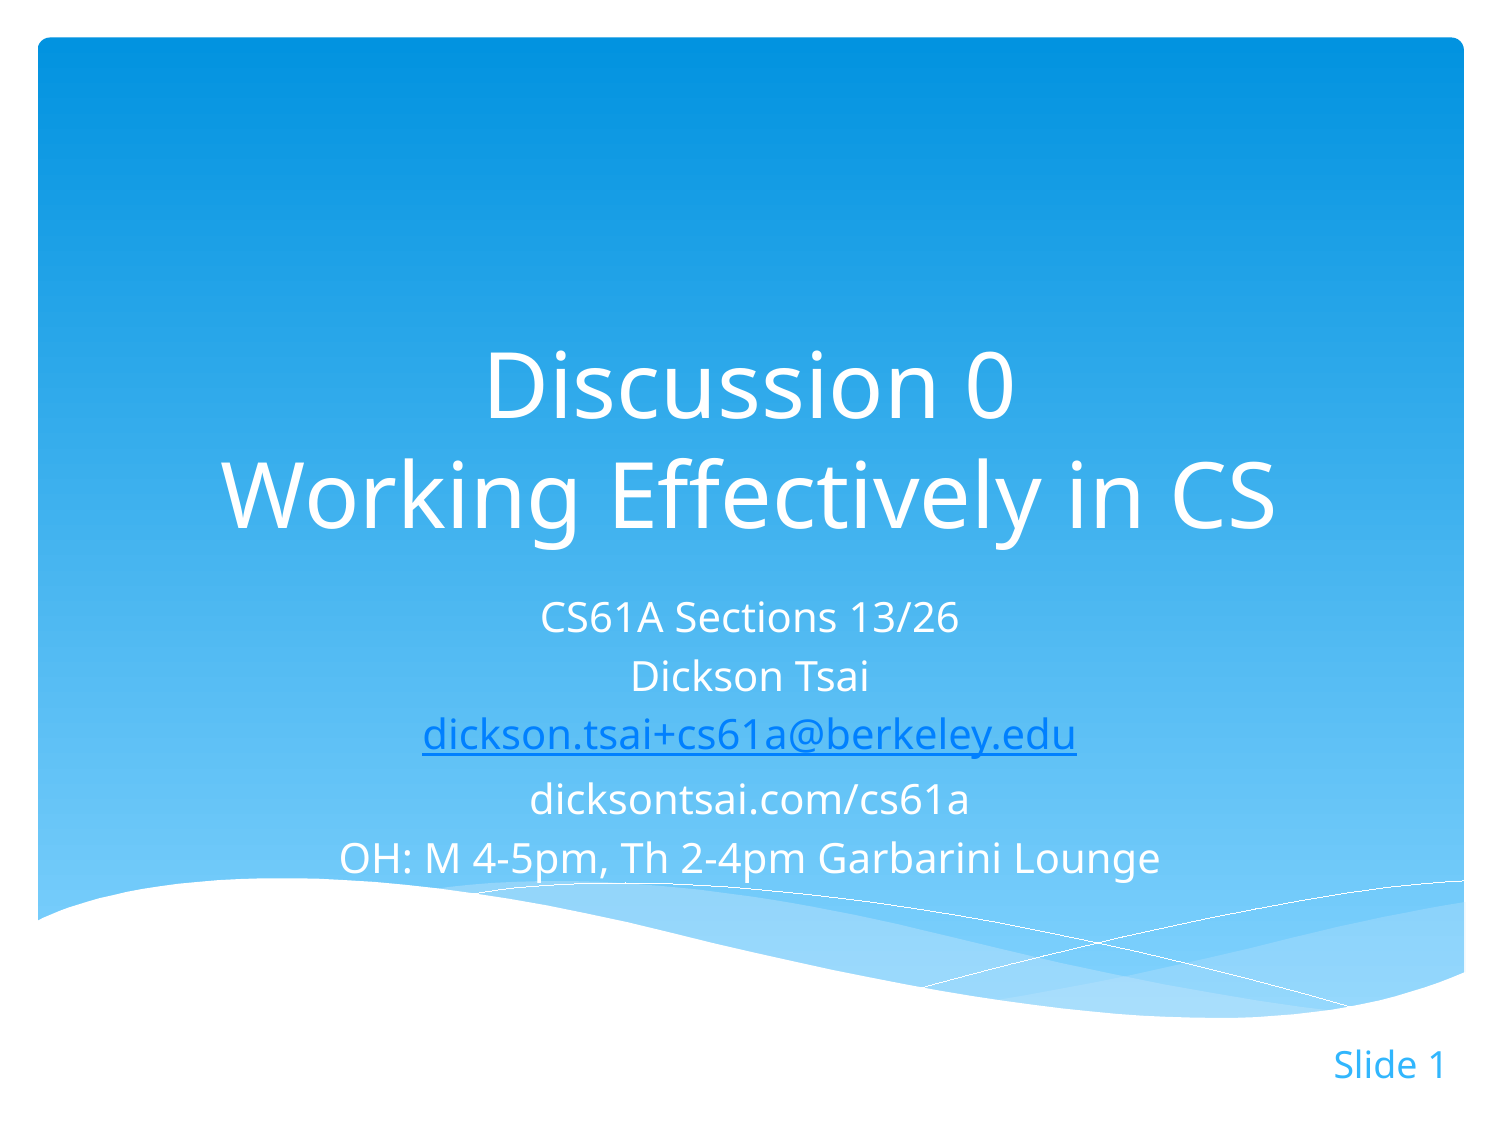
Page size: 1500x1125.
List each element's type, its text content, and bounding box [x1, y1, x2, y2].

text_box Slide 1 [1228, 1033, 1464, 1125]
title Discussion 0 Working Effectively in CS [112, 262, 1388, 555]
subtitle CS61A Sections 13/26 Dickson Tsai dickson.tsai+cs61a@berkeley.edu dicksontsai.com/cs61a OH: M 4-5pm, Th 2-4pm Garbarini Lounge [225, 583, 1275, 1000]
